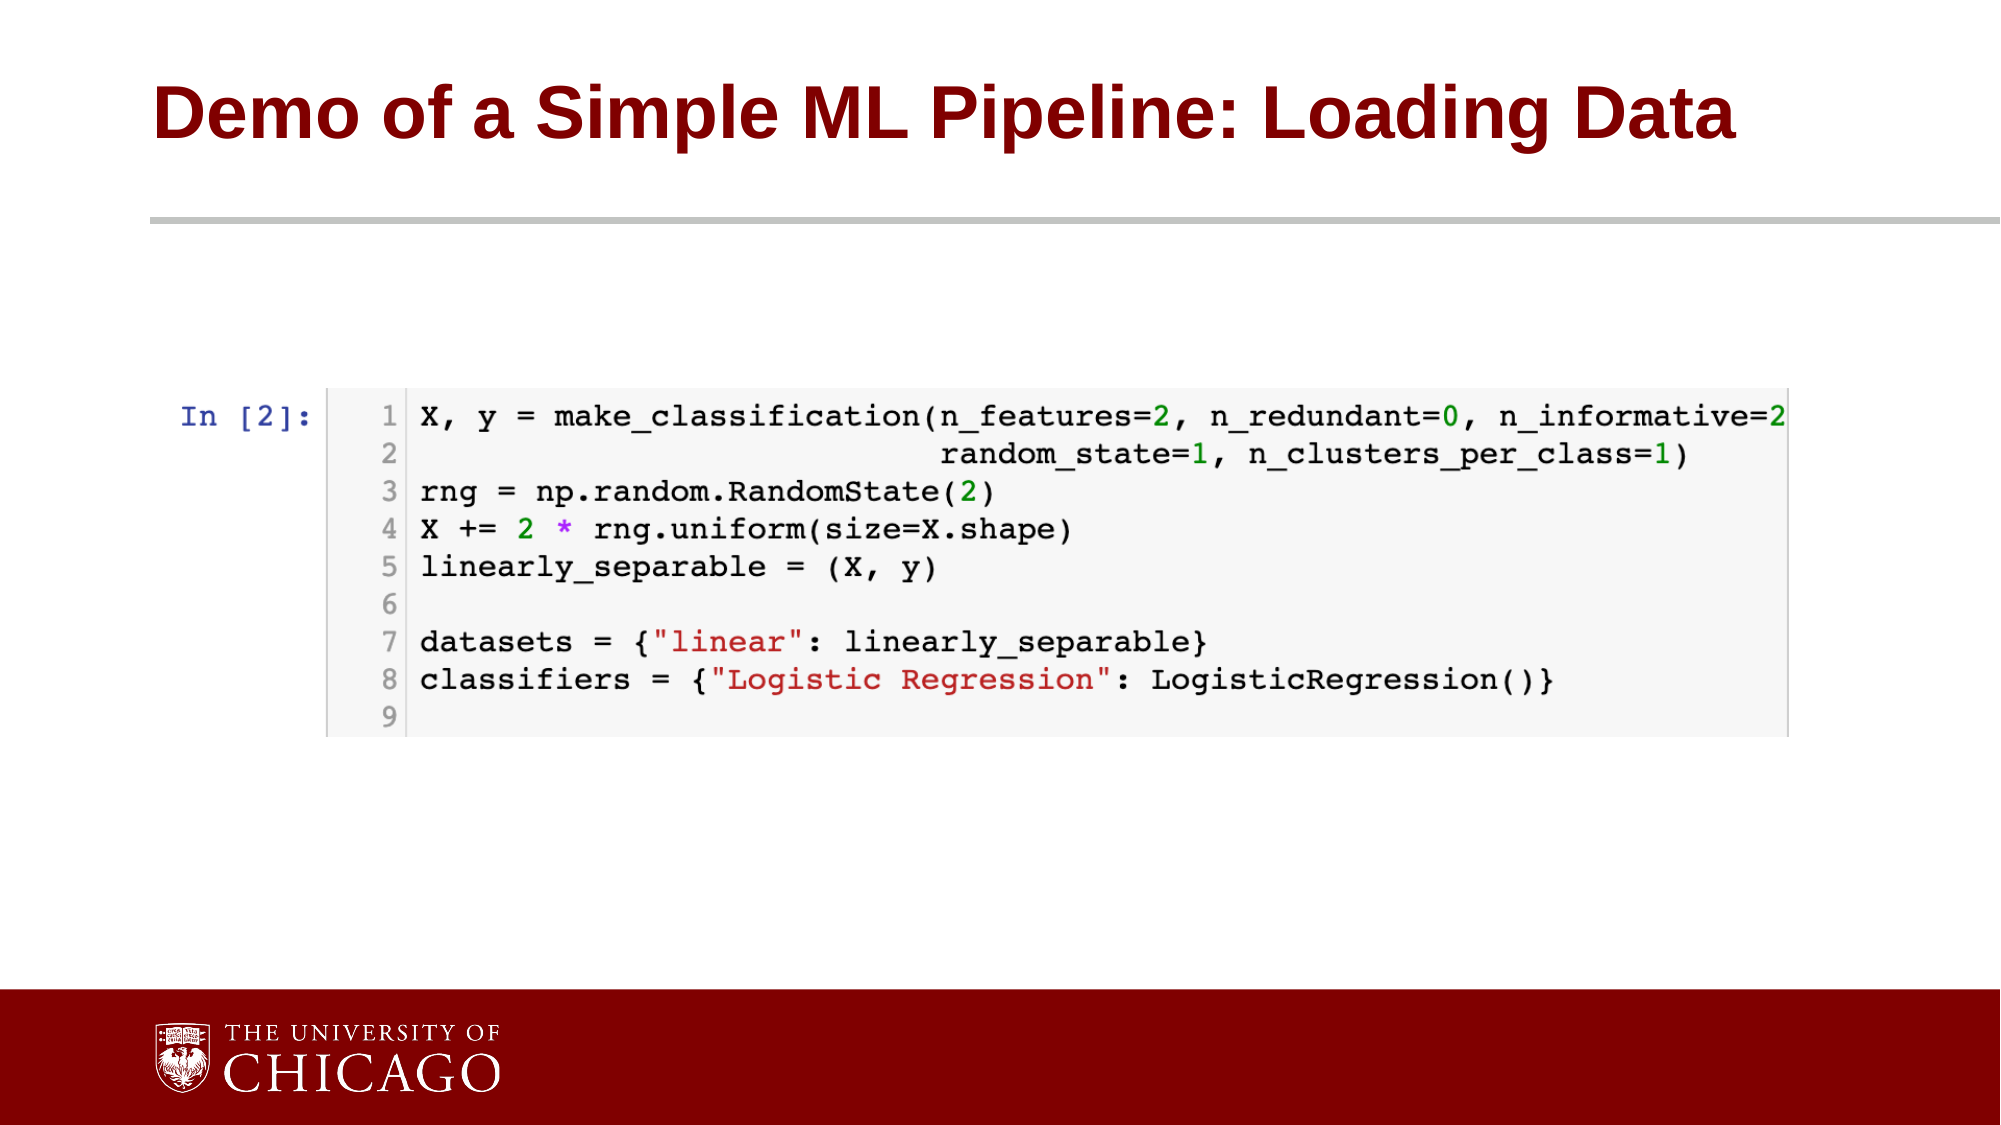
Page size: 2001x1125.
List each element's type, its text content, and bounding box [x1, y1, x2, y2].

title Demo of a Simple ML Pipeline: Loading Data [137, 0, 1863, 218]
picture [155, 388, 1789, 737]
